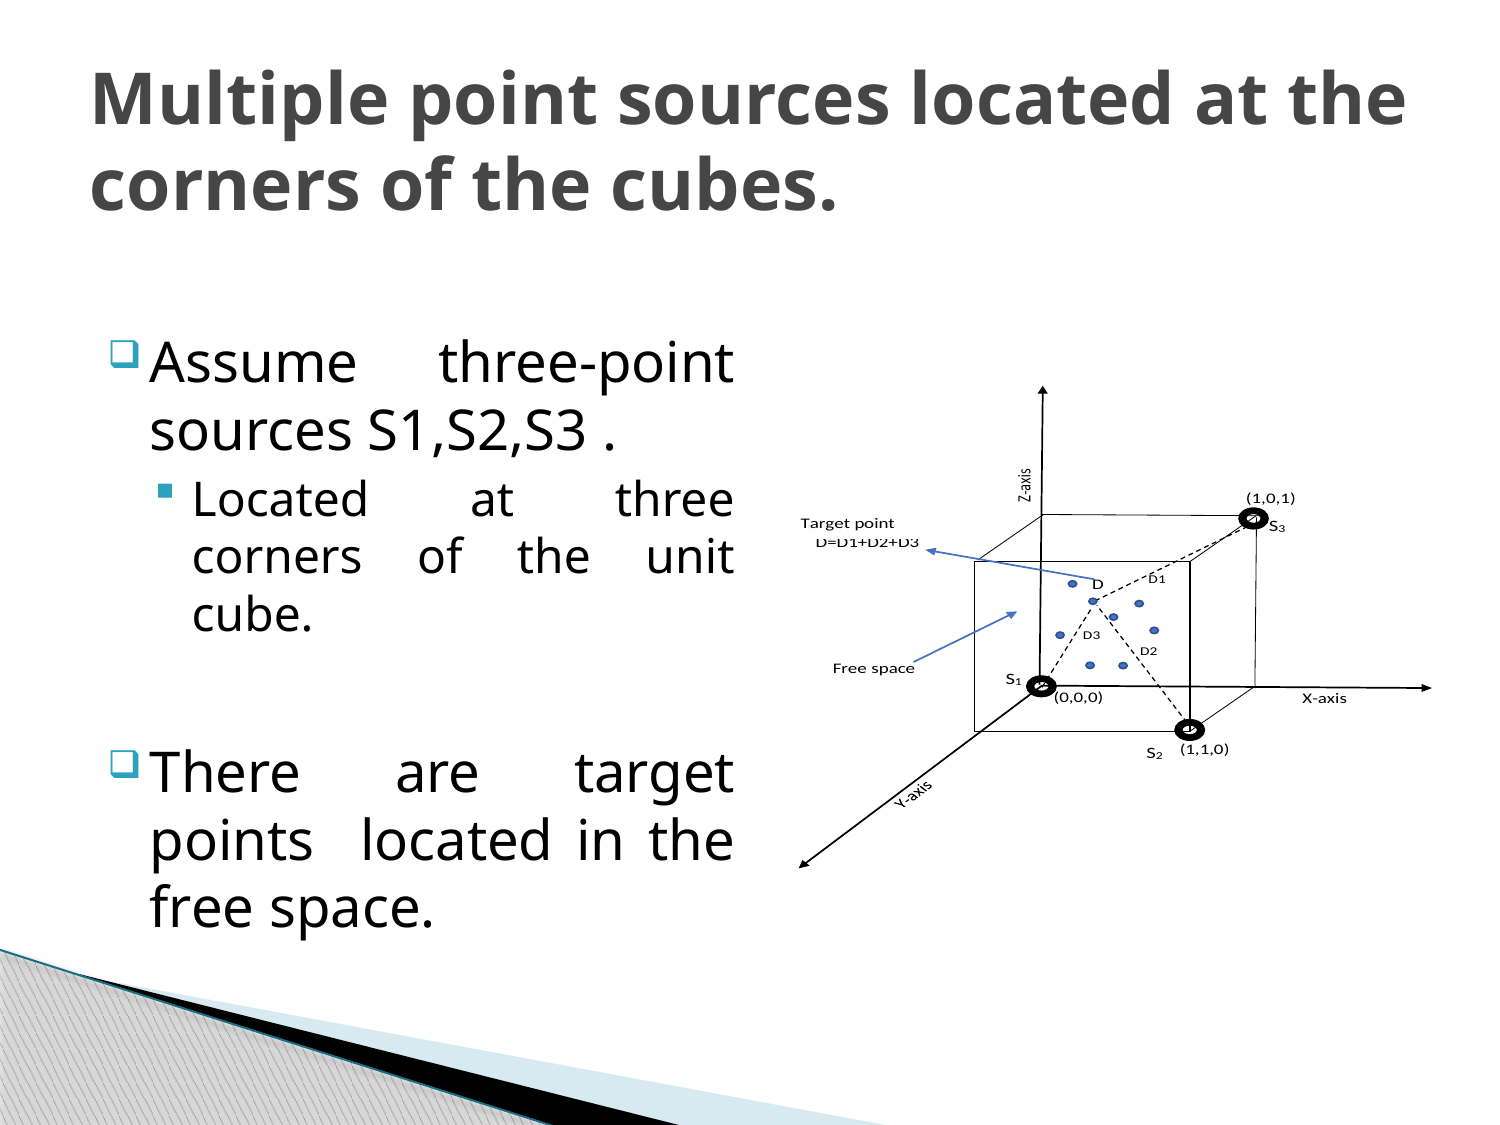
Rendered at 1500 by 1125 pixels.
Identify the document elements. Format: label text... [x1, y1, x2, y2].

list Assume three-point sources S1,S2,S3 . Located at three corners of the unit cube. There are target points located in the free space. [75, 243, 750, 986]
picture [749, 351, 1454, 880]
title Multiple point sources located at the corners of the cubes. [75, 45, 1425, 233]
